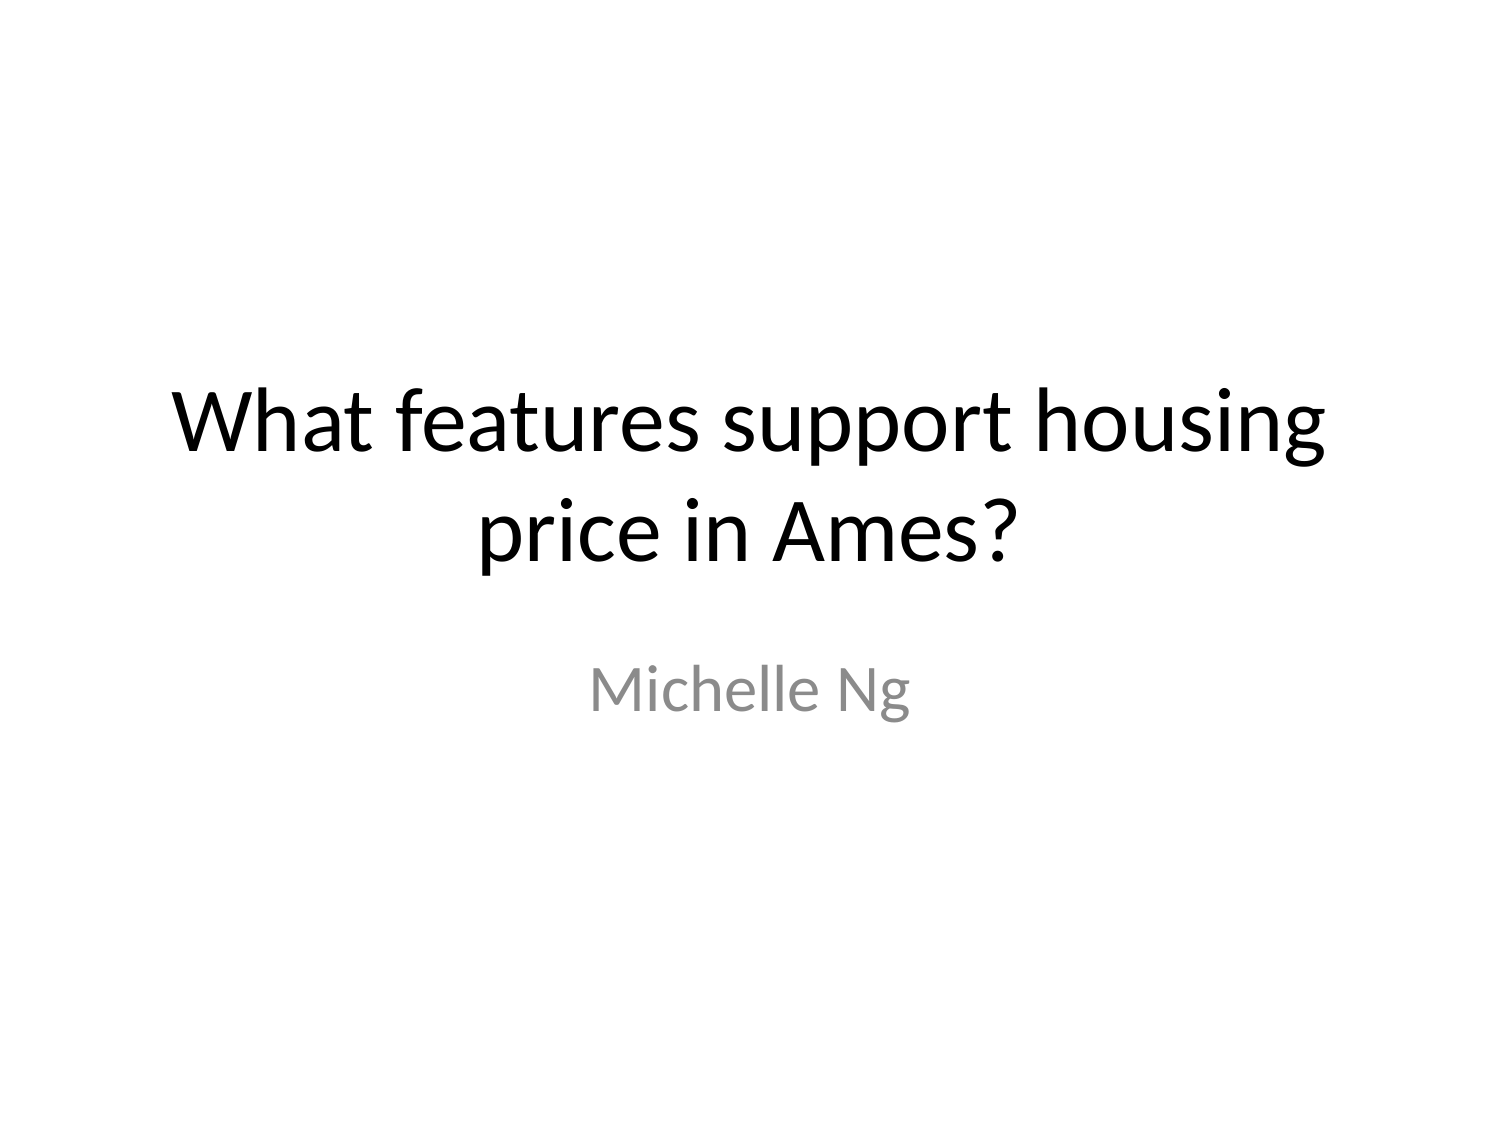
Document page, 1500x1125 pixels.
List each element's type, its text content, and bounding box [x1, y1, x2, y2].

subtitle Michelle Ng [225, 637, 1275, 925]
title What features support housing price in Ames? [112, 349, 1388, 591]
